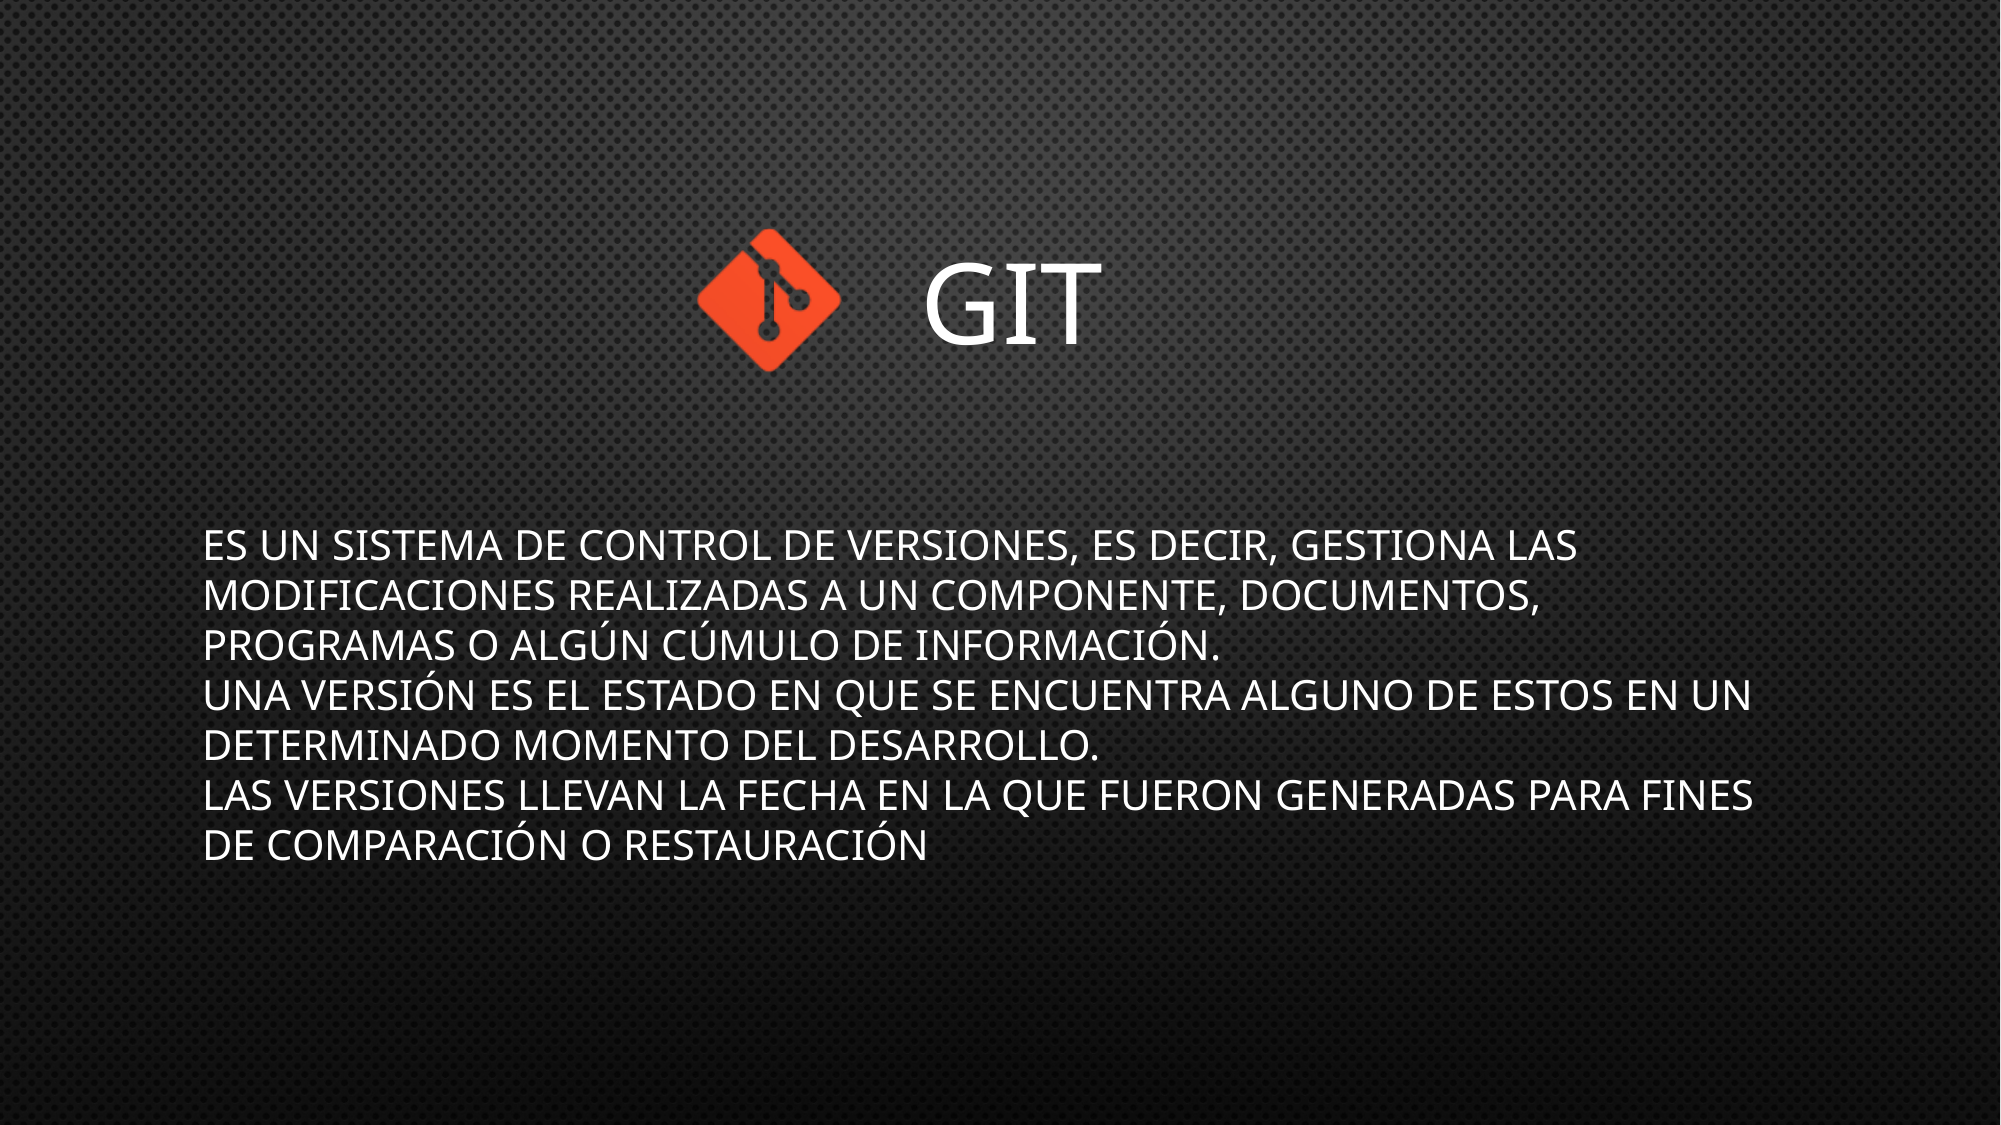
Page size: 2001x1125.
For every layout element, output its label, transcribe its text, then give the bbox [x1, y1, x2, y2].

list Es un sistema de control de versiones, es decir, gestiona las modificaciones realizadas a un componente, documentos, programas o algún cúmulo de información. Una versión es el estado en que se encuentra alguno de estos en un determinado momento del desarrollo. Las versiones llevan la fecha en la que fueron generadas para fines de comparación o restauración [187, 437, 1813, 950]
picture [696, 228, 844, 373]
text_box GIT [905, 224, 1118, 375]
